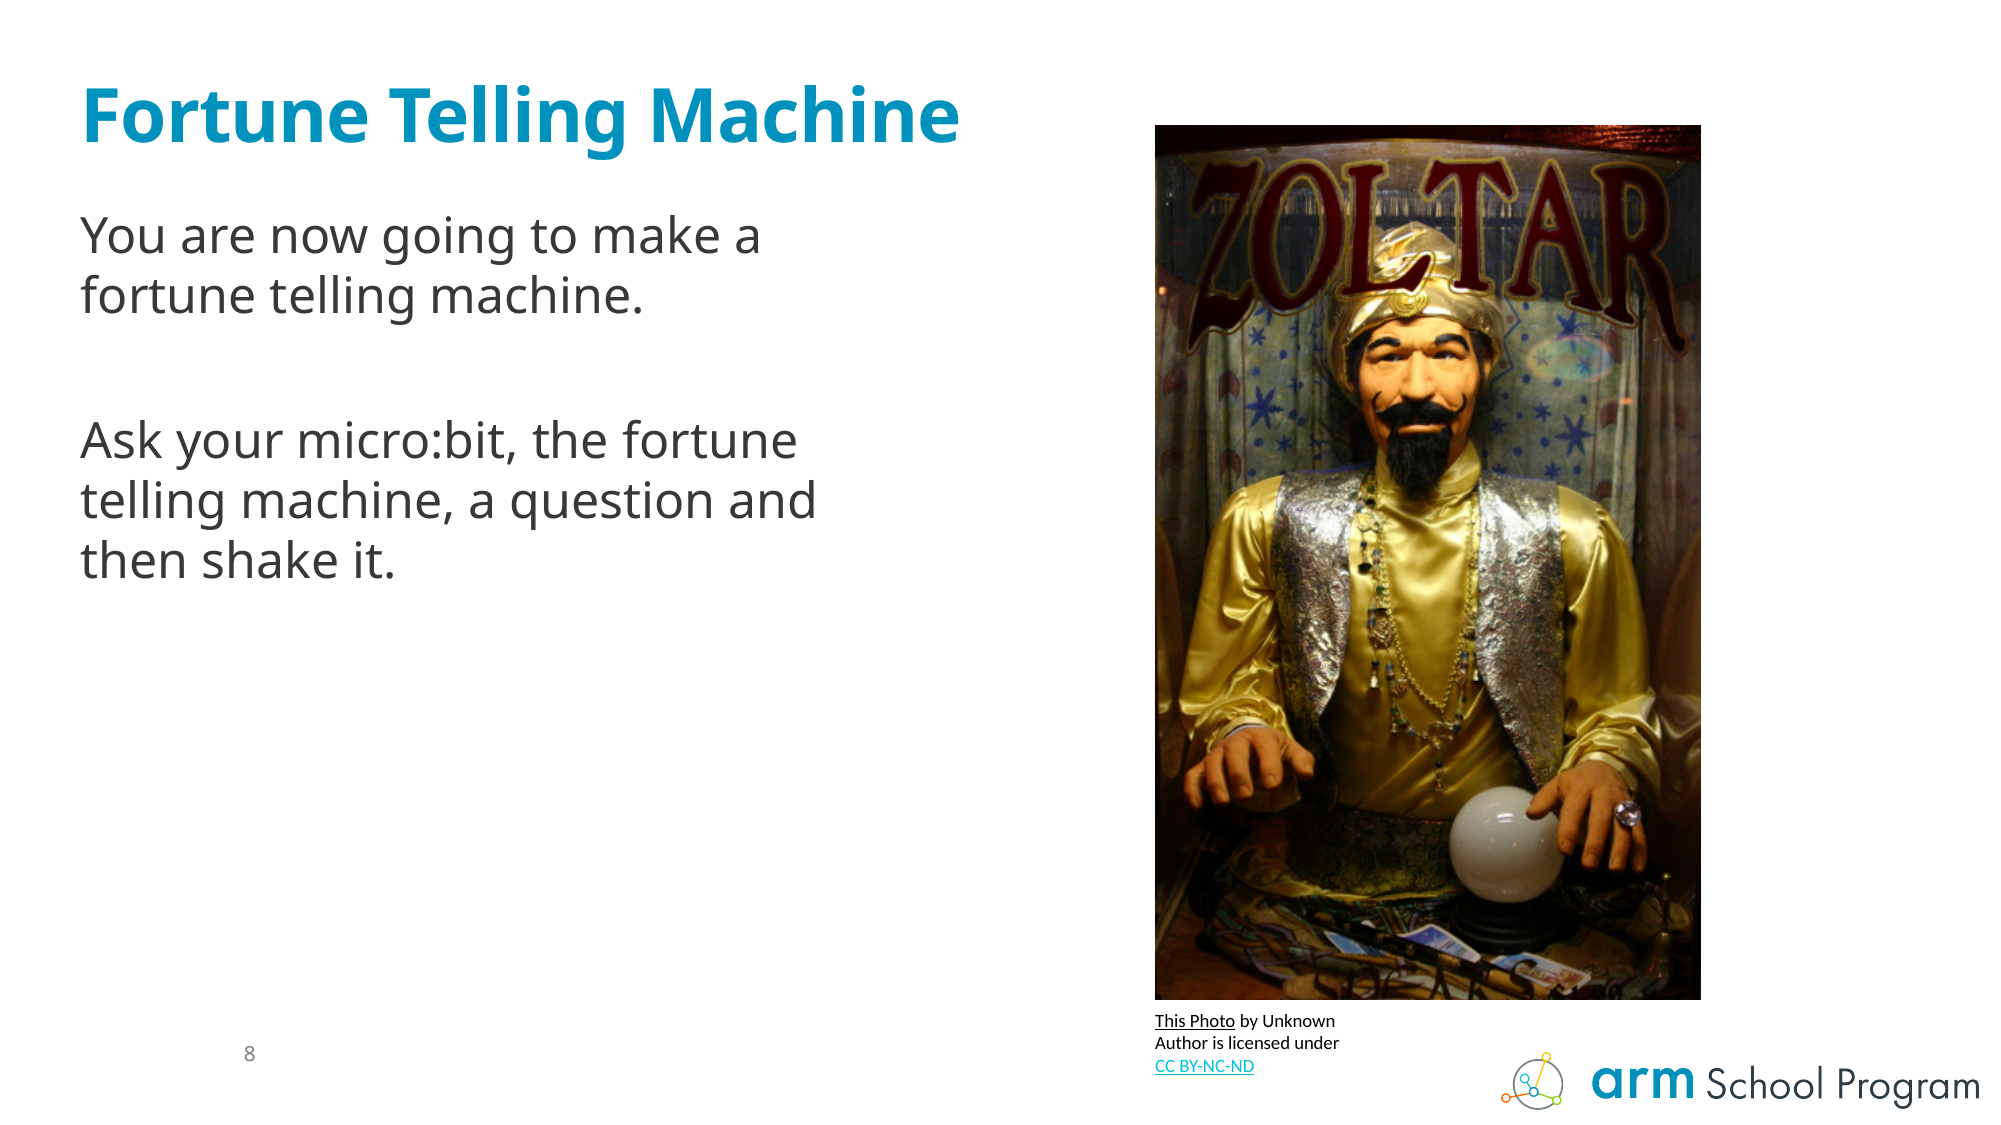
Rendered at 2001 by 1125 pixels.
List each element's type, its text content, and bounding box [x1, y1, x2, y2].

title Fortune Telling Machine [80, 48, 1915, 158]
list You are now going to make a fortune telling machine. Ask your micro:bit, the fortune telling machine, a question and then shake it. [80, 203, 904, 957]
picture [1501, 1052, 1979, 1110]
text_box This Photo by Unknown Author is licensed under CC BY-NC-ND [1155, 1008, 1358, 1076]
picture [1155, 125, 1701, 1000]
